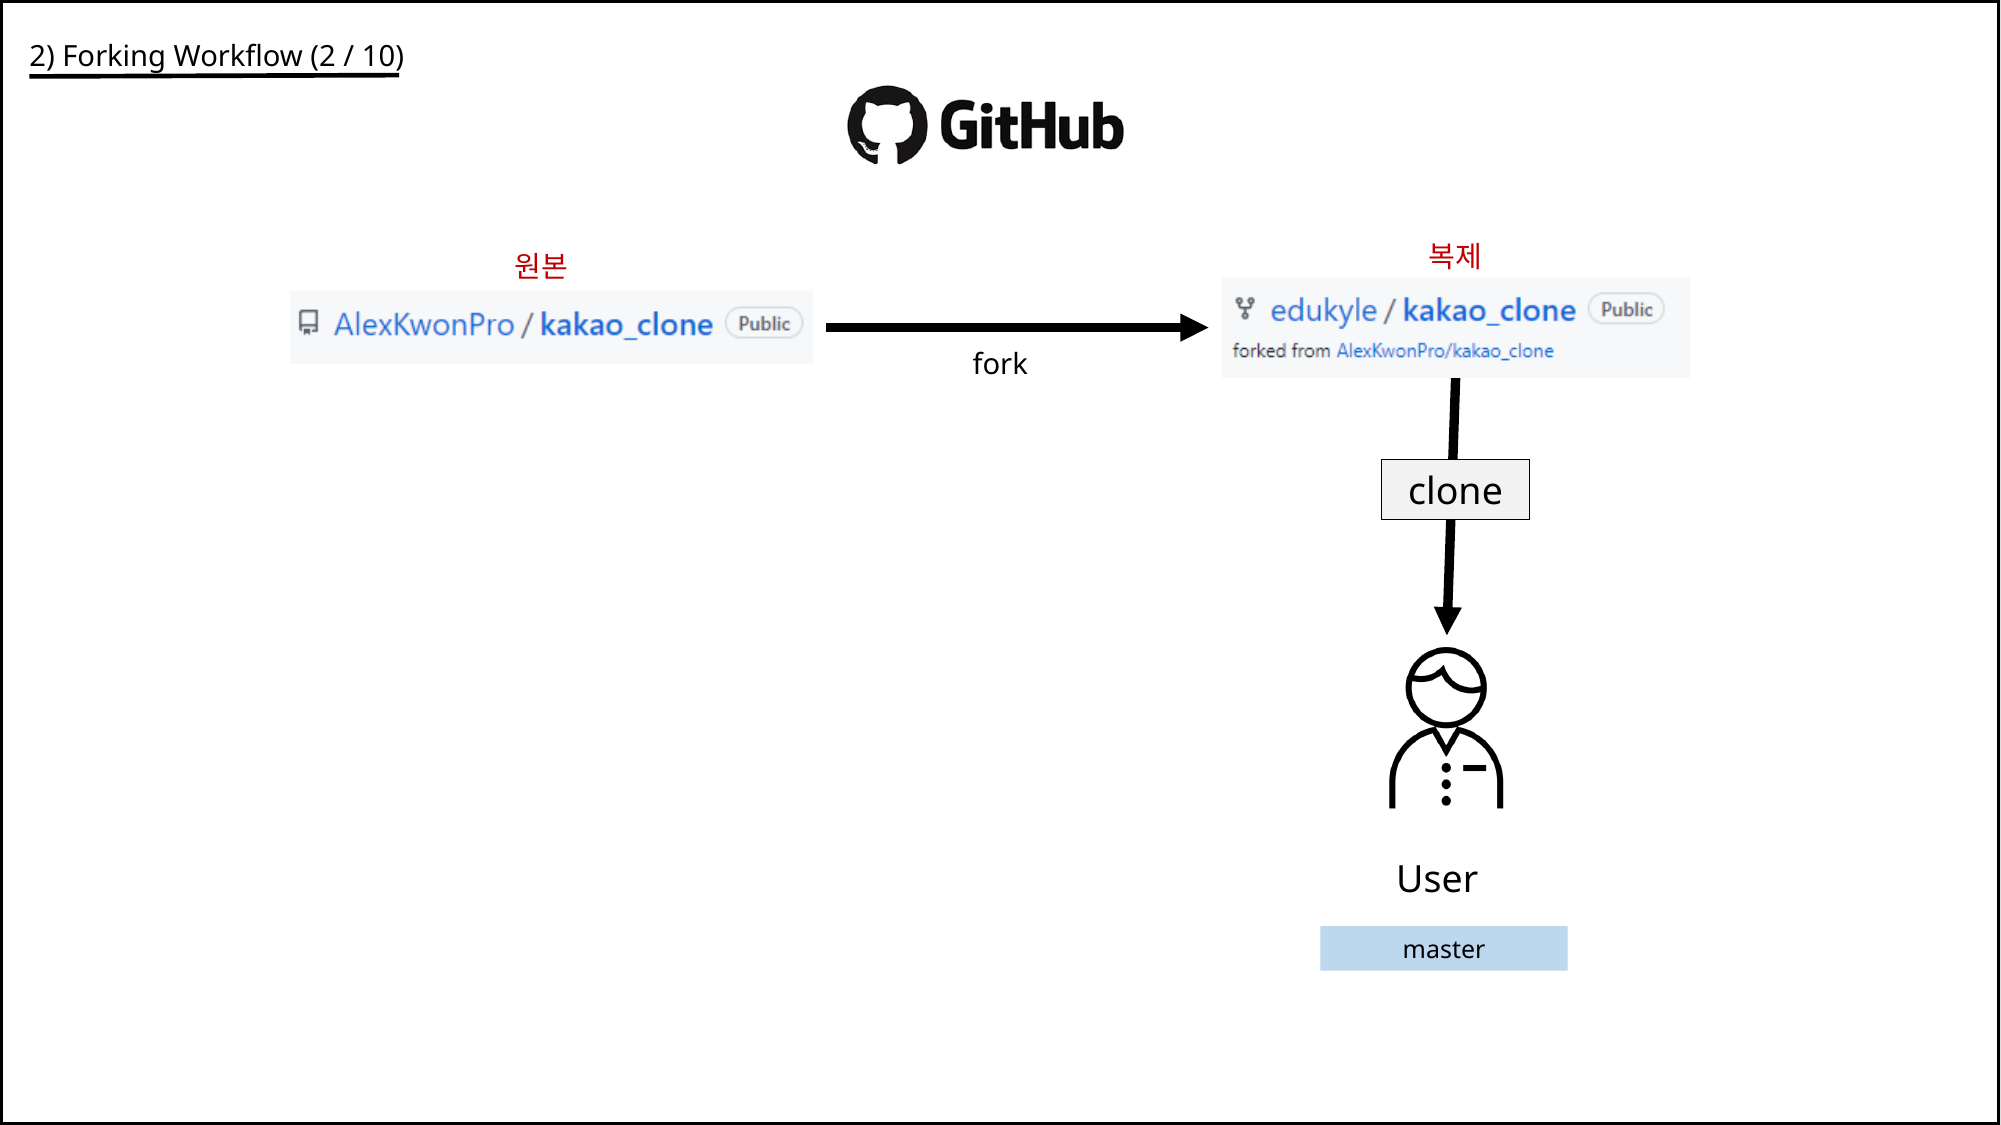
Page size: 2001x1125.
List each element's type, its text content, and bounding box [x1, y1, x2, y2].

picture [1380, 635, 1513, 819]
text_box clone [1456, 459, 1530, 520]
text_box 원본 [495, 241, 588, 291]
text_box User [1381, 848, 1513, 908]
text_box 복제 [1410, 231, 1502, 277]
text_box master [1320, 926, 1568, 971]
picture [1221, 277, 1690, 378]
text_box fork [954, 338, 1046, 388]
text_box clone [1381, 459, 1446, 520]
picture [290, 291, 813, 364]
text_box 2) Forking Workflow (2 / 10) [14, 12, 529, 80]
picture [812, 65, 1148, 182]
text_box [1446, 378, 1456, 635]
